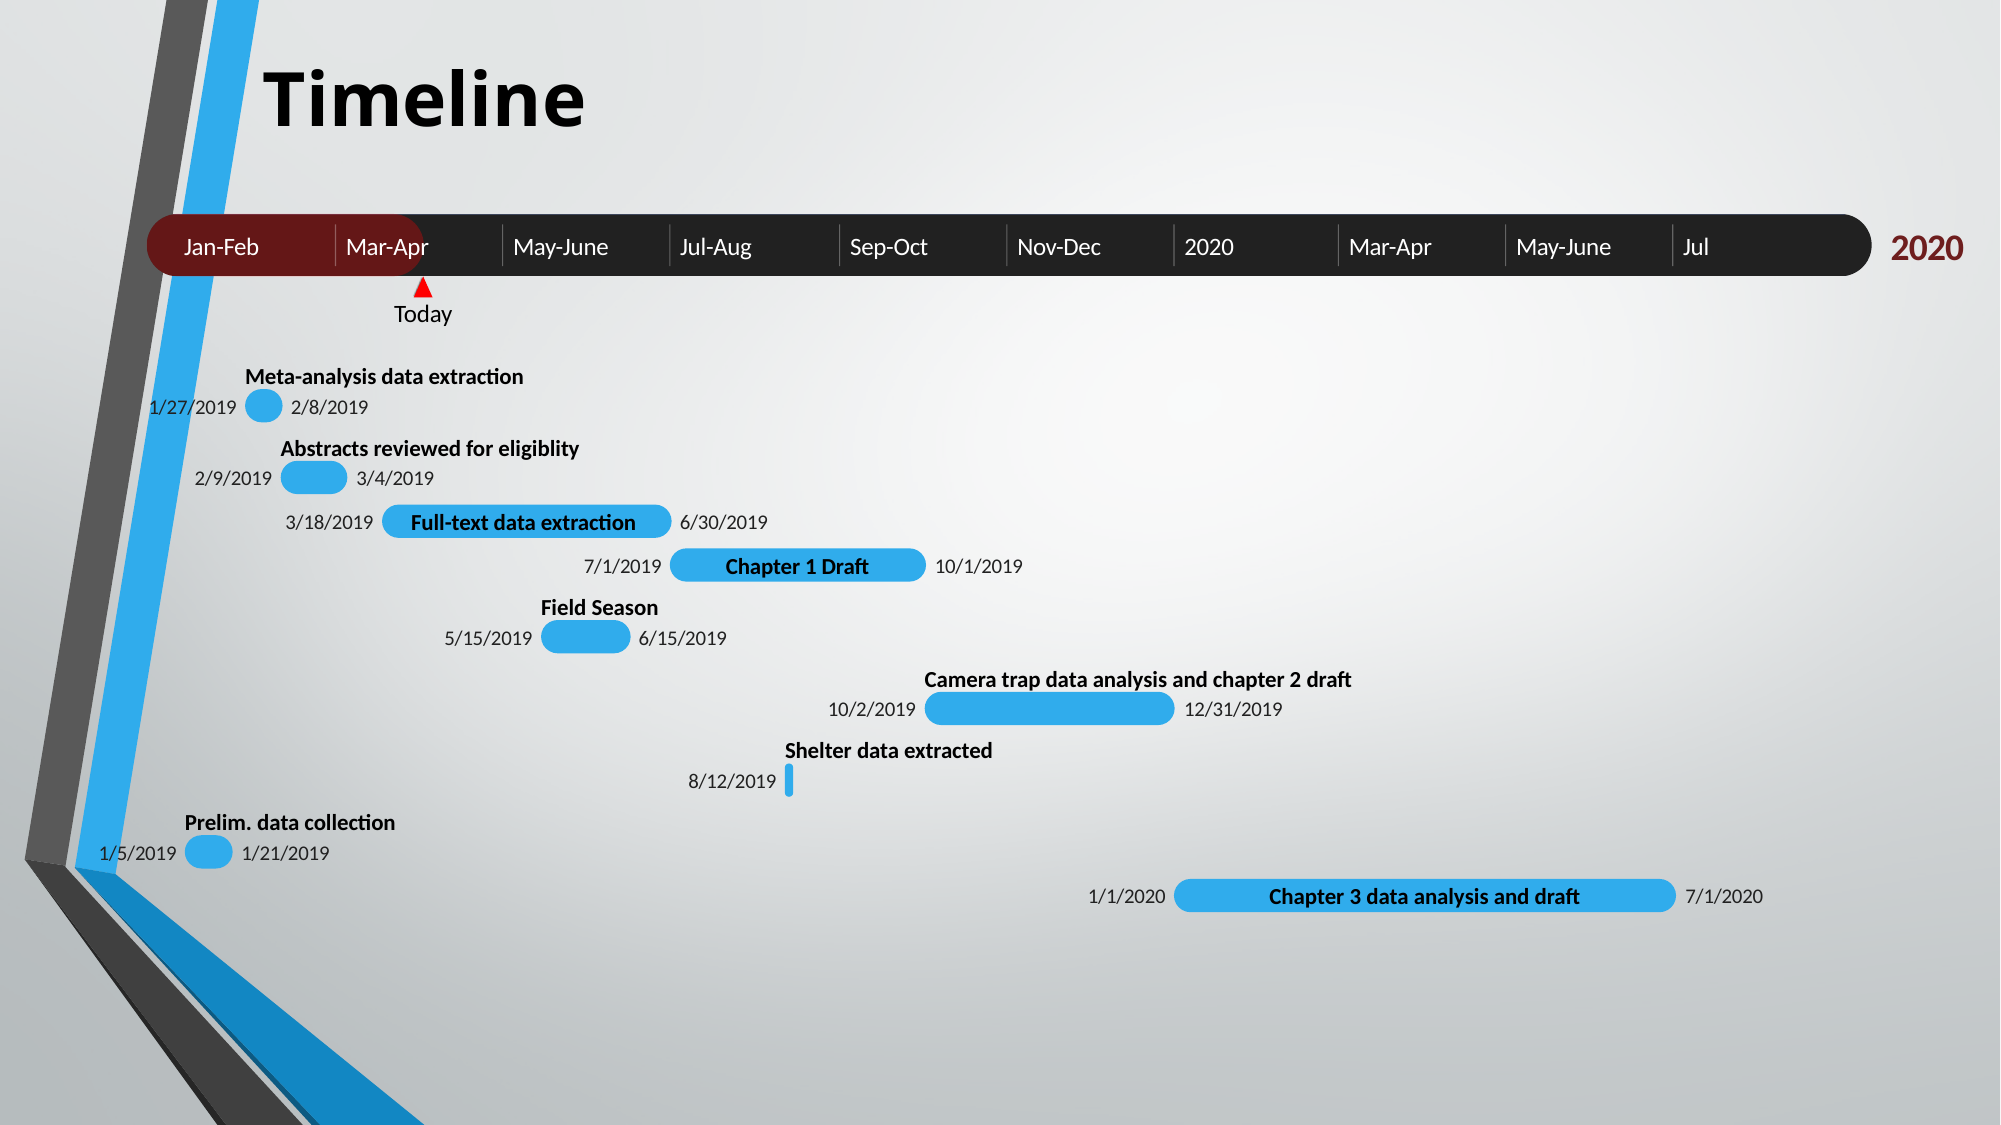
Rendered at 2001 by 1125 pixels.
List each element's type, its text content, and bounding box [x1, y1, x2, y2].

text_box [183, 835, 234, 870]
text_box 2020 [1184, 229, 1235, 261]
text_box Meta-analysis data extraction [245, 361, 533, 389]
text_box [145, 212, 426, 278]
text_box 5/15/2019 [442, 624, 535, 650]
text_box 6/30/2019 [678, 508, 770, 534]
text_box [539, 620, 632, 655]
text_box 1/27/2019 [146, 393, 239, 419]
text_box 8/12/2019 [686, 767, 779, 793]
text_box [923, 692, 1176, 727]
text_box [783, 764, 795, 799]
text_box Today [394, 297, 453, 328]
text_box [279, 461, 349, 496]
text_box 1/5/2019 [96, 839, 179, 865]
text_box Nov-Dec [1017, 229, 1058, 261]
text_box Camera trap data analysis and chapter 2 draft [924, 663, 1376, 692]
text_box 2/9/2019 [192, 464, 275, 490]
text_box Prelim. data collection [184, 807, 404, 835]
text_box Sep-Oct [850, 229, 888, 261]
text_box [668, 547, 928, 583]
text_box [1172, 877, 1678, 914]
text_box 3/18/2019 [283, 508, 376, 534]
text_box [398, 212, 1873, 278]
text_box Chapter 1 Draft [724, 551, 871, 579]
text_box Mar-Apr [1348, 229, 1391, 261]
text_box Shelter data extracted [784, 735, 1002, 764]
text_box Timeline [247, 44, 602, 149]
text_box 7/1/2019 [581, 552, 664, 578]
text_box Field Season [541, 592, 667, 620]
text_box Full-text data extraction [409, 507, 643, 535]
text_box 3/4/2019 [354, 464, 436, 490]
text_box 7/1/2020 [1683, 882, 1765, 909]
text_box 10/1/2019 [932, 552, 1025, 578]
text_box 1/1/2020 [1086, 882, 1168, 909]
text_box 12/31/2019 [1182, 695, 1285, 721]
text_box Mar-Apr [345, 229, 388, 261]
text_box [380, 503, 673, 540]
text_box 6/15/2019 [636, 624, 729, 650]
text_box 1/21/2019 [239, 839, 332, 865]
text_box Jul [1683, 229, 1709, 261]
text_box [412, 273, 434, 297]
text_box 2020 [1890, 222, 1965, 268]
text_box 10/2/2019 [826, 695, 918, 721]
text_box Abstracts reviewed for eligiblity [280, 432, 587, 461]
text_box May-June [1516, 229, 1560, 261]
text_box May-June [513, 229, 558, 261]
text_box [243, 389, 284, 424]
text_box 2/8/2019 [289, 393, 371, 419]
text_box Jan-Feb [184, 229, 218, 261]
text_box Jul-Aug [680, 229, 707, 261]
text_box Chapter 3 data analysis and draft [1268, 881, 1582, 910]
